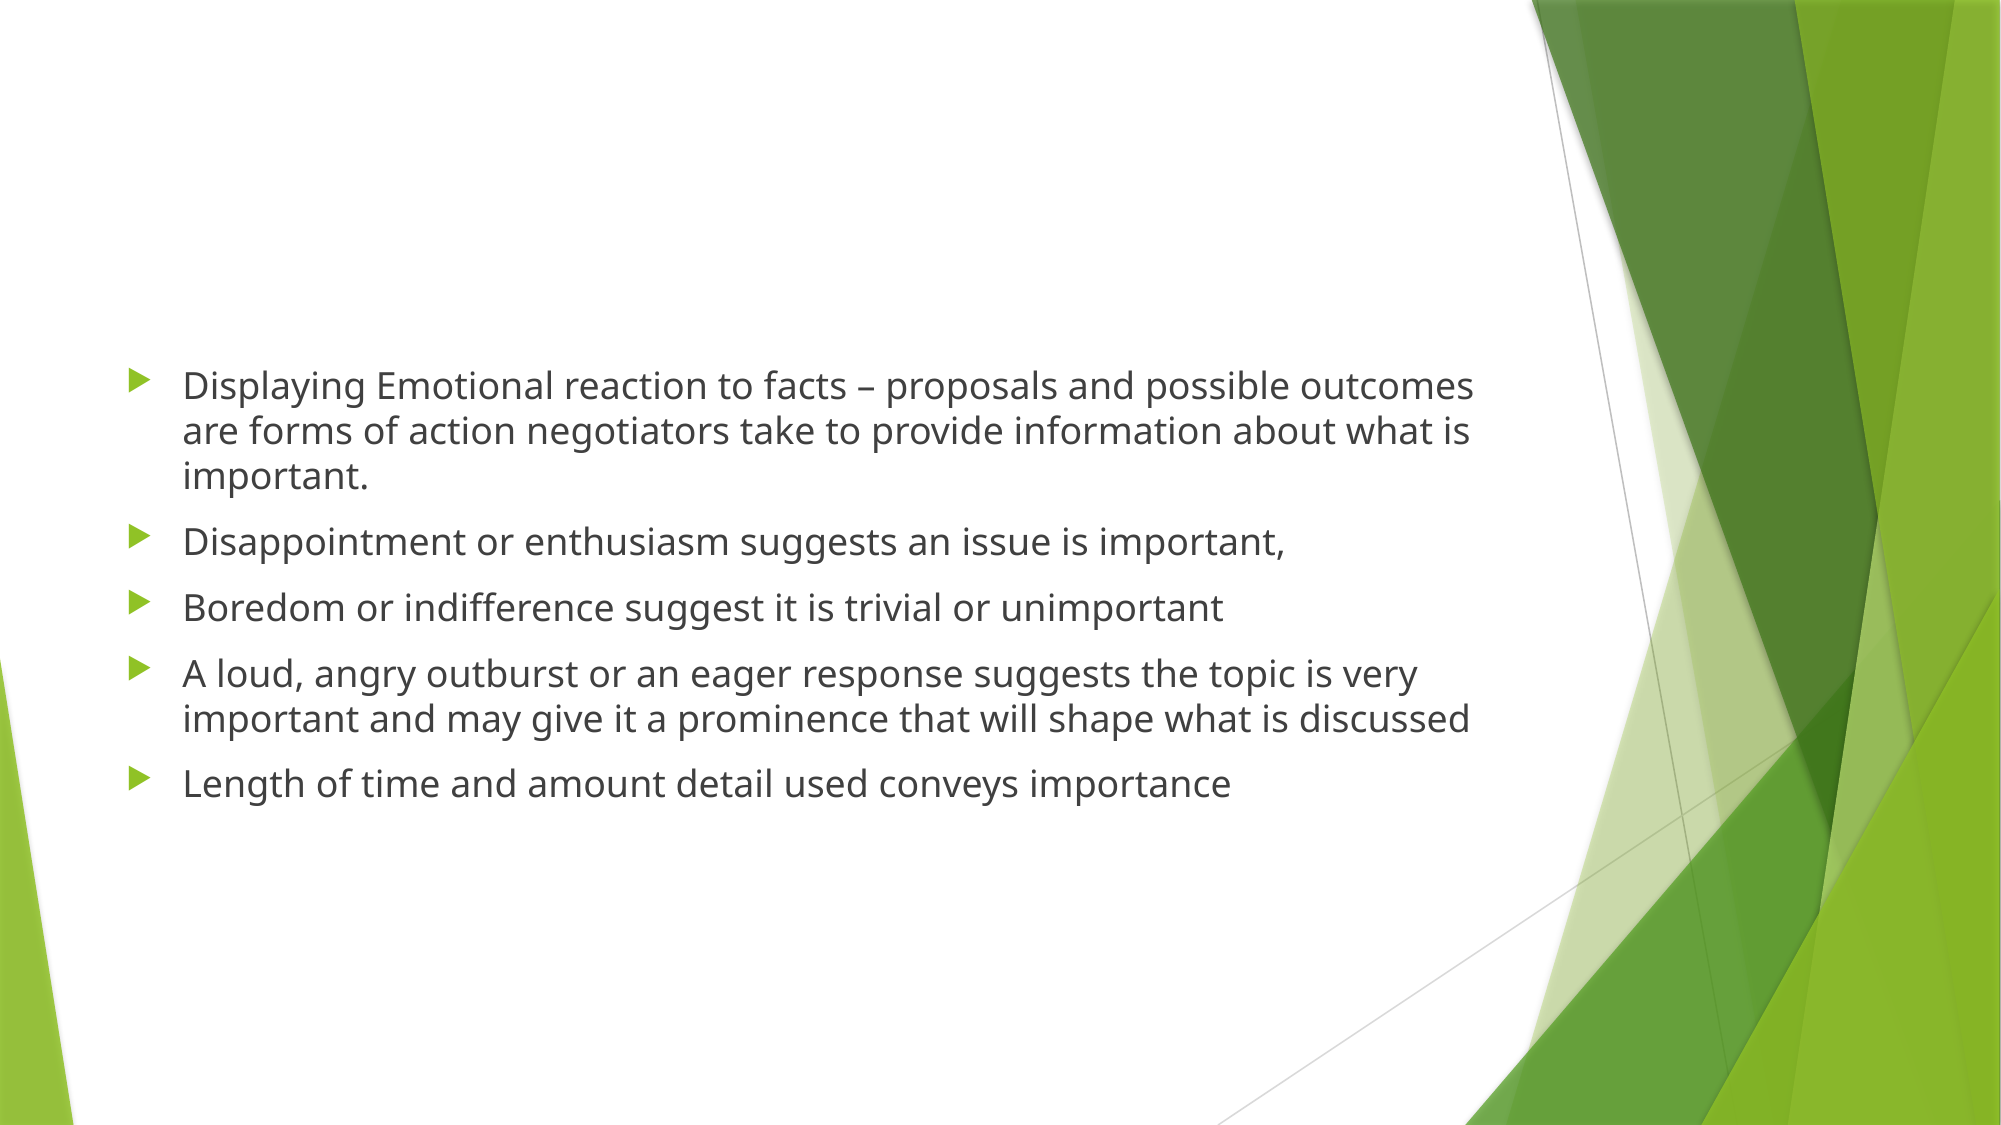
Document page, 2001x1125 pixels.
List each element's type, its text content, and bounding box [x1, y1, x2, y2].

list Displaying Emotional reaction to facts – proposals and possible outcomes are forms of action negotiators take to provide information about what is important. Disappointment or enthusiasm suggests an issue is important, Boredom or indifference suggest it is trivial or unimportant A loud, angry outburst or an eager response suggests the topic is very important and may give it a prominence that will shape what is discussed Length of time and amount detail used conveys importance [111, 354, 1522, 992]
